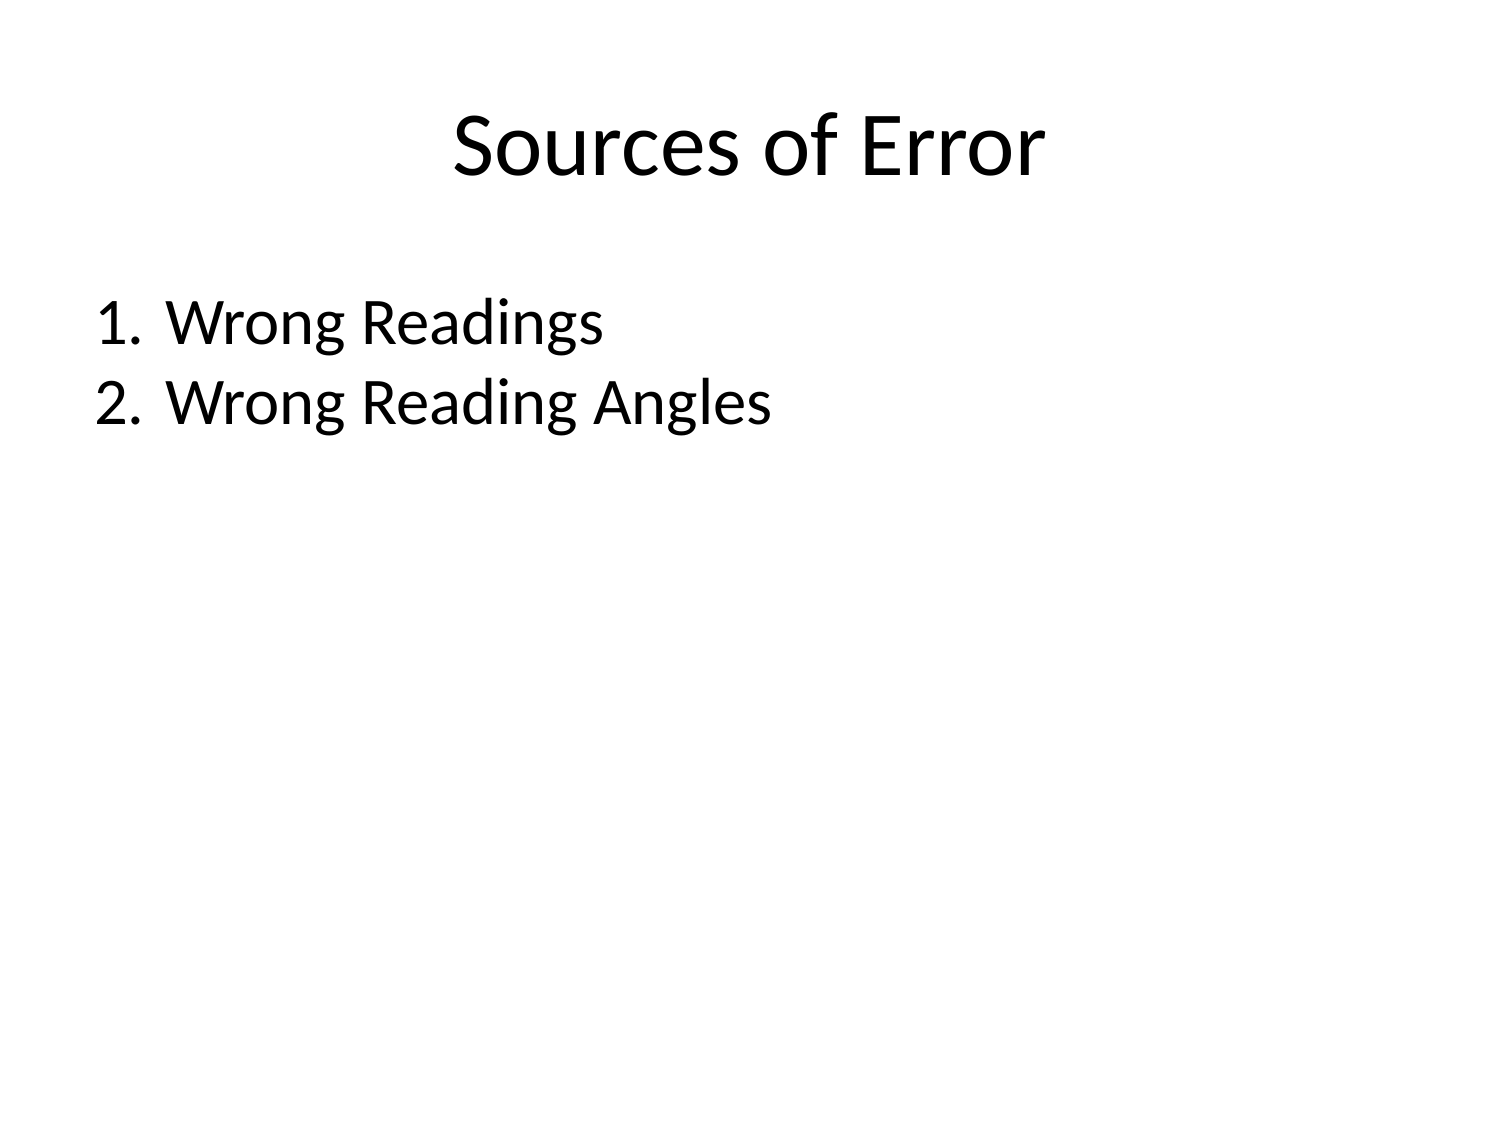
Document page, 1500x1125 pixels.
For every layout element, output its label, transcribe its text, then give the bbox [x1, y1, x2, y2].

list Wrong Readings Wrong Reading Angles [75, 262, 1425, 1005]
title Sources of Error [75, 45, 1425, 233]
